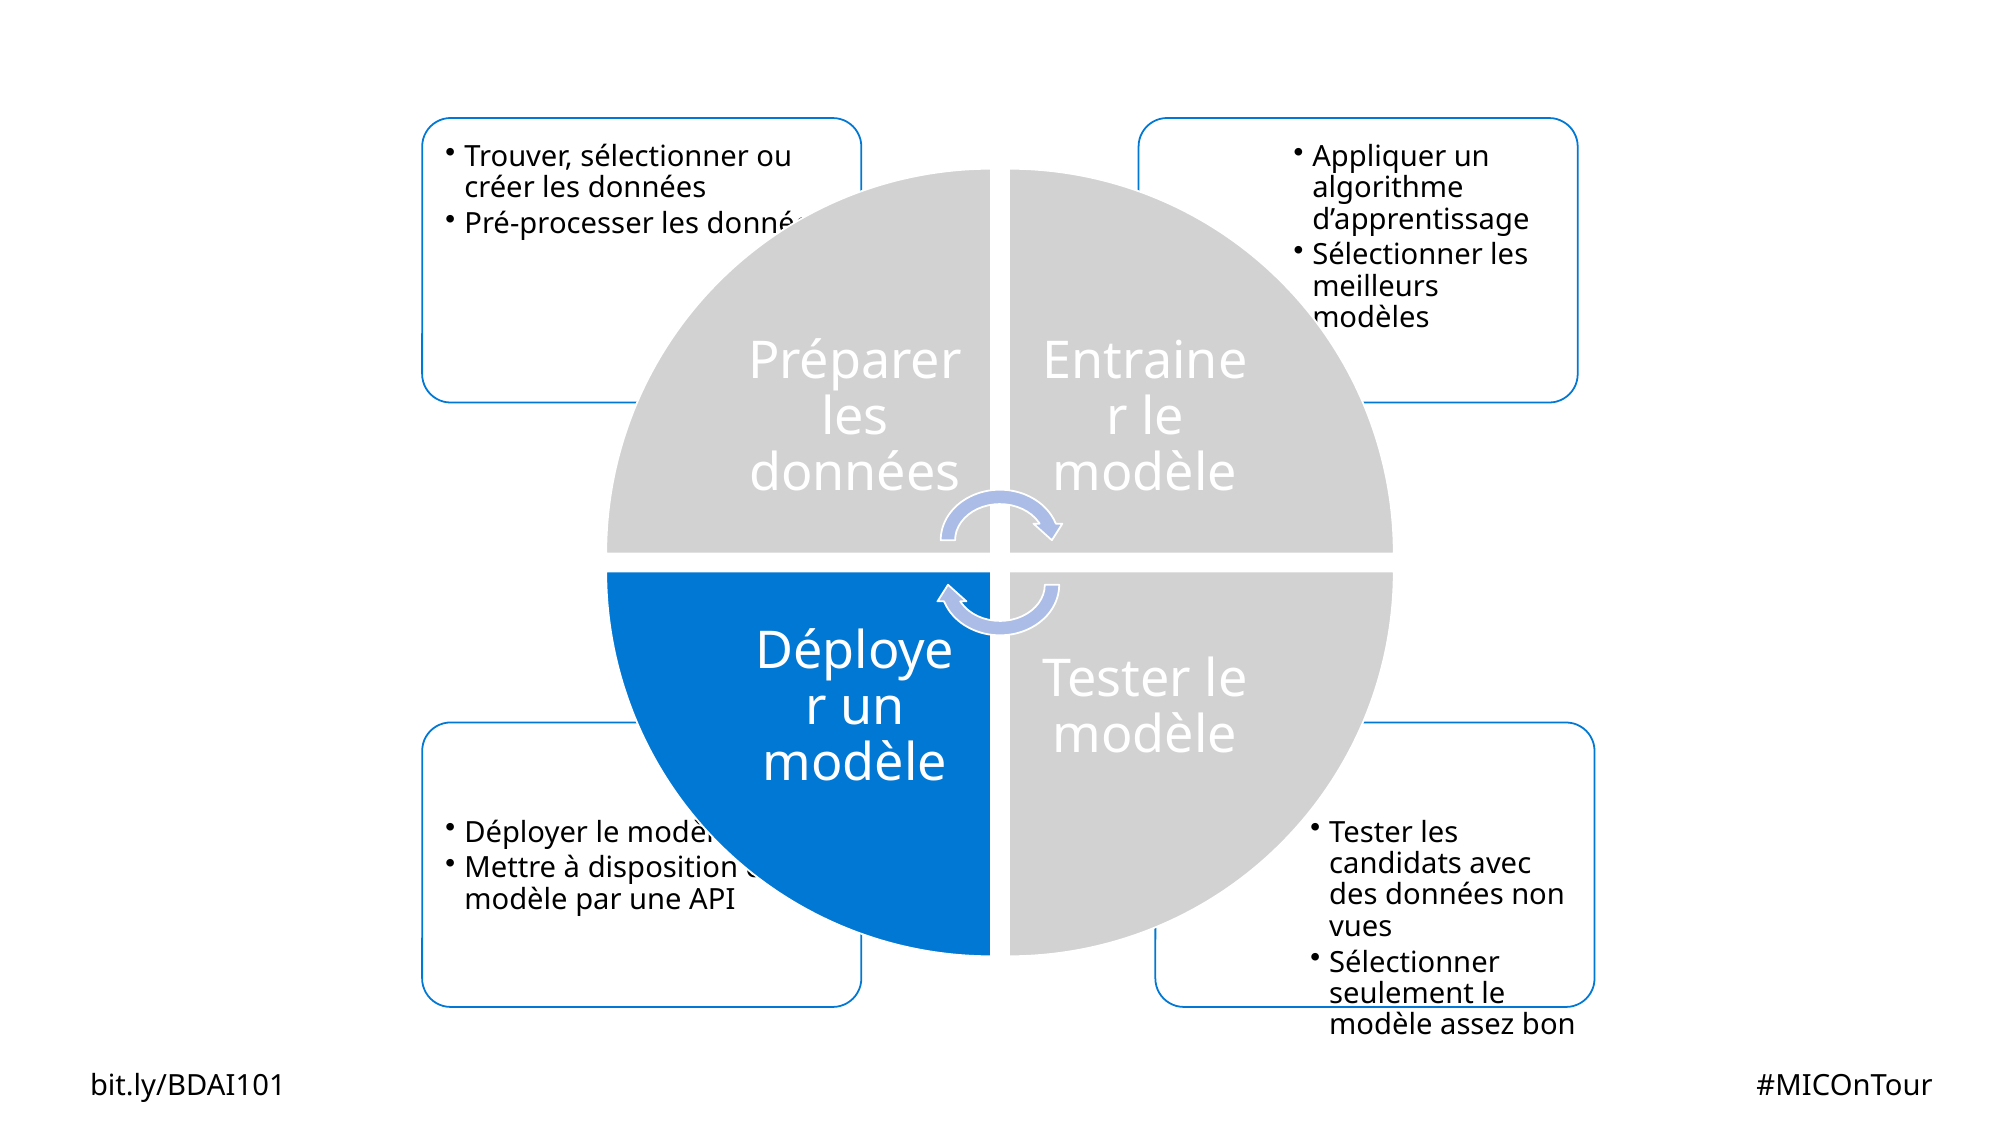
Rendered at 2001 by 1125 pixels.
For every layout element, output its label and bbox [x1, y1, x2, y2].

text_box [332, 117, 1667, 1008]
